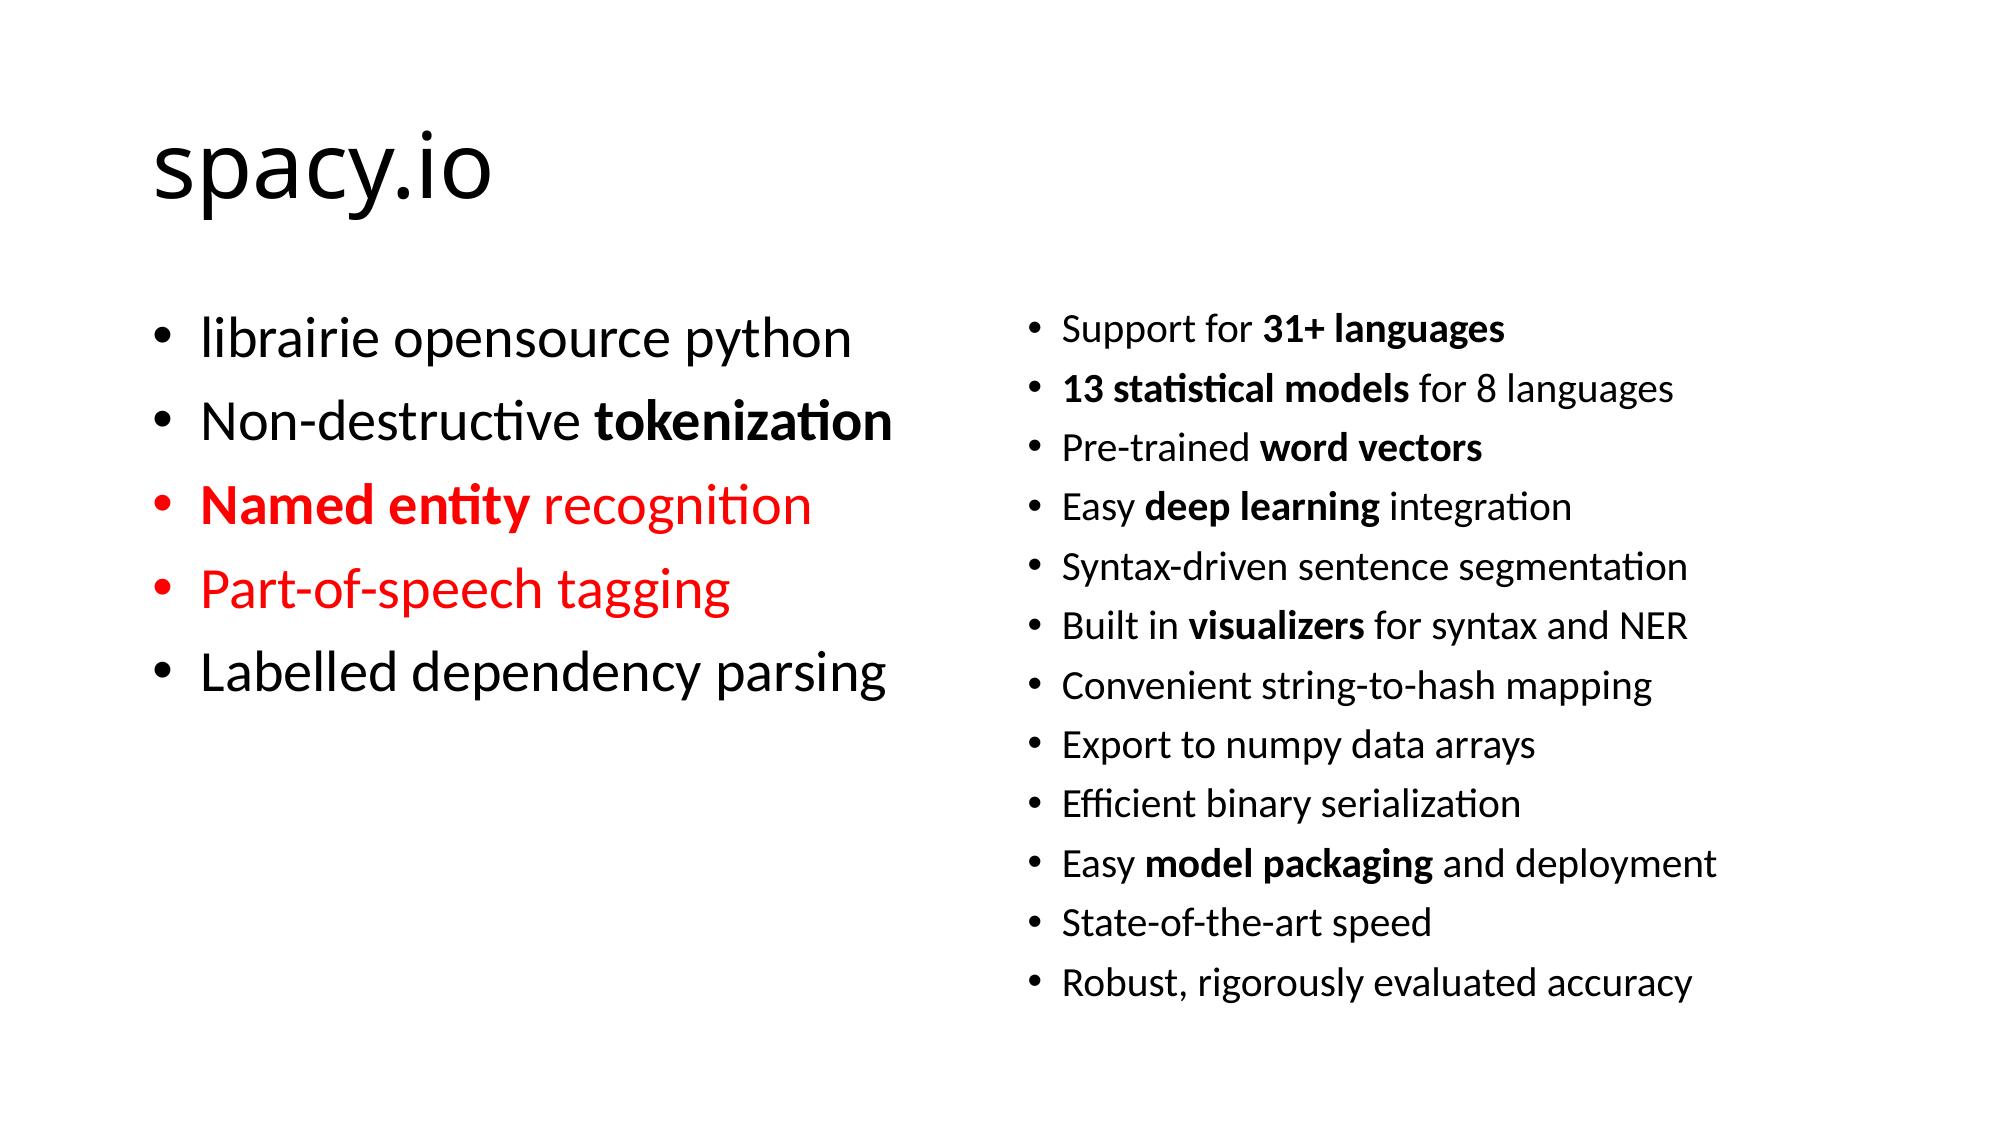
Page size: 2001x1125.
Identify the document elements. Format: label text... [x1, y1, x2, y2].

title spacy.io [137, 59, 1863, 278]
list librairie opensource python Non-destructive tokenization Named entity recognition Part-of-speech tagging Labelled dependency parsing [137, 299, 988, 1014]
list Support for 31+ languages 13 statistical models for 8 languages Pre-trained word vectors Easy deep learning integration Syntax-driven sentence segmentation Built in visualizers for syntax and NER Convenient string-to-hash mapping Export to numpy data arrays Efficient binary serialization Easy model packaging and deployment State-of-the-art speed Robust, rigorously evaluated accuracy [1012, 299, 1863, 1014]
